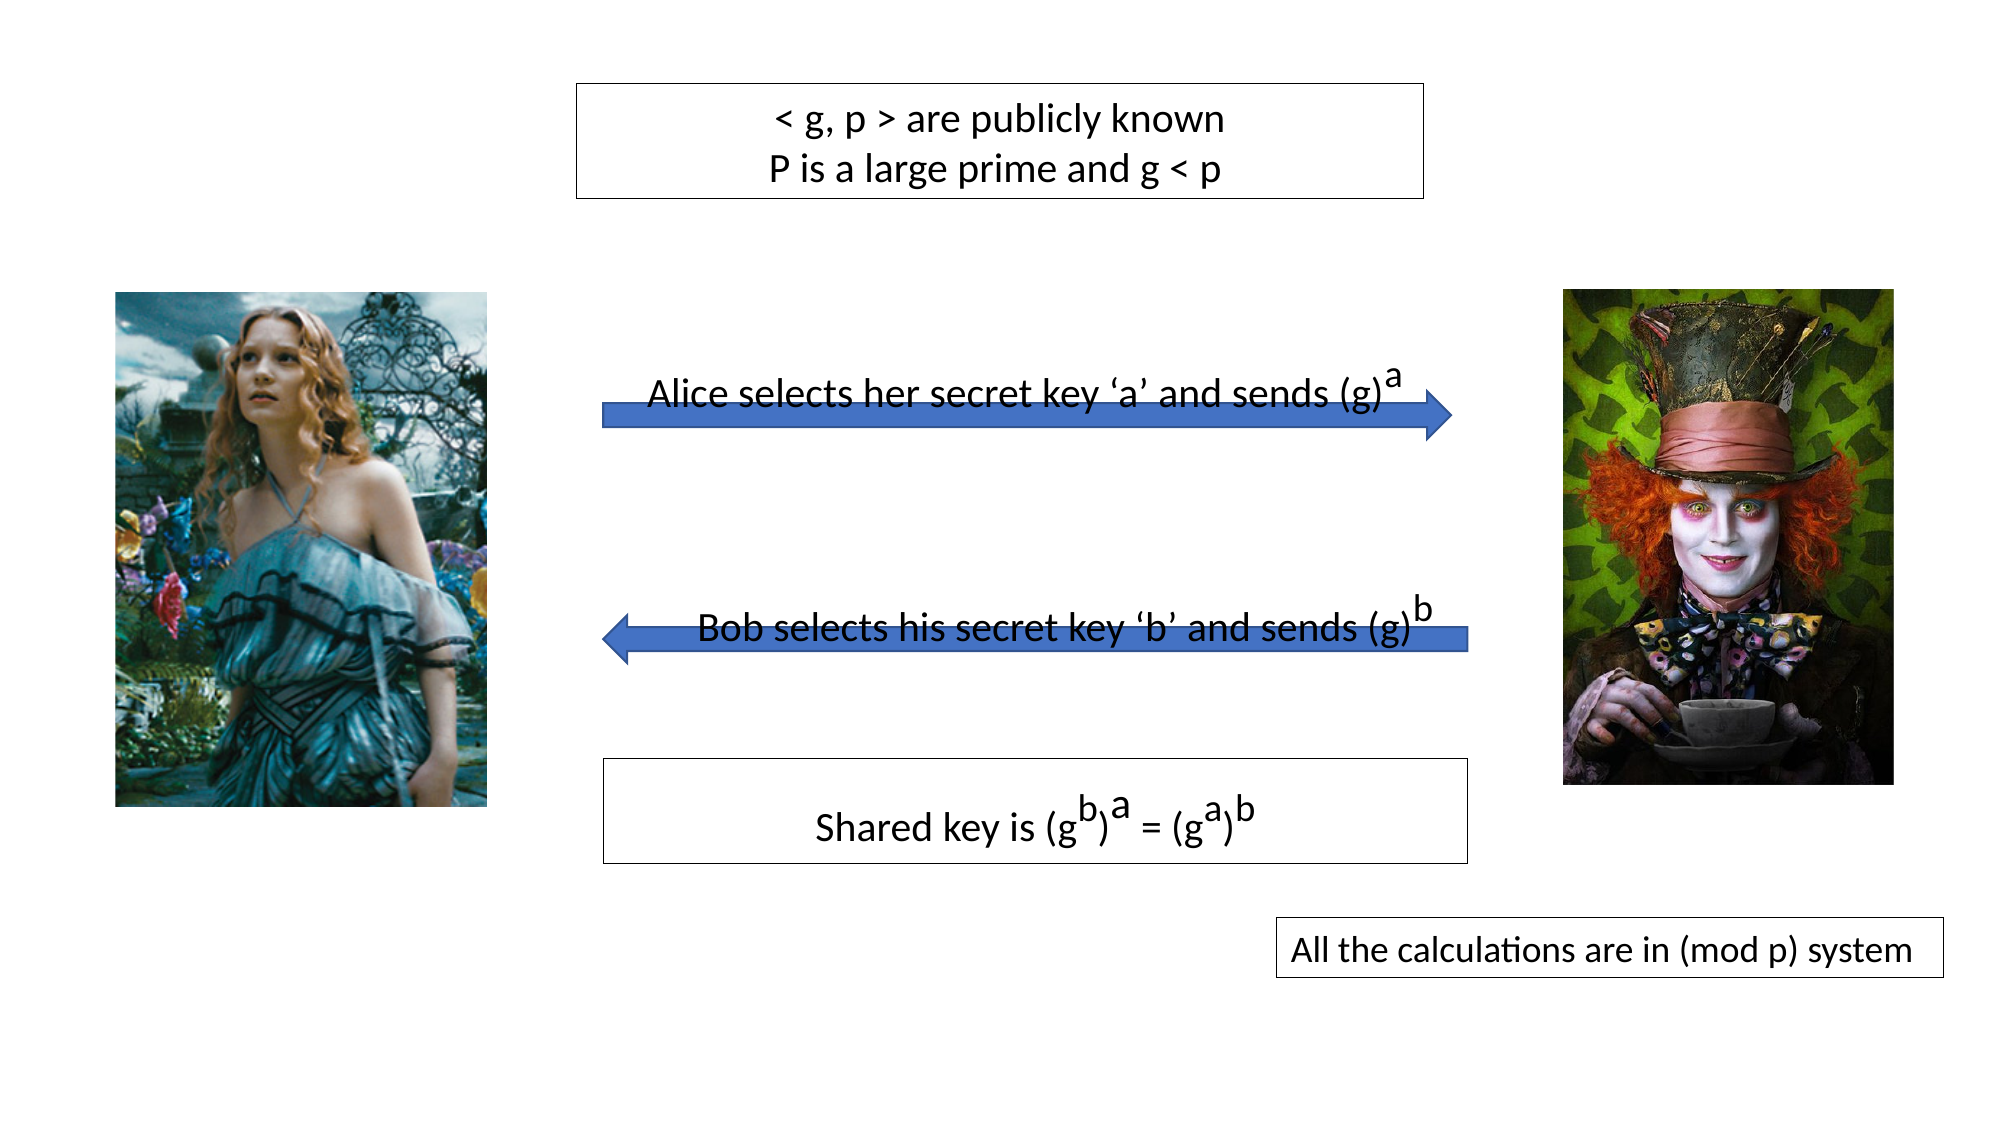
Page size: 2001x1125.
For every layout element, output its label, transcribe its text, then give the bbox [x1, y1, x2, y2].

text_box [602, 388, 1453, 442]
text_box All the calculations are in (mod p) system [1276, 917, 1944, 978]
text_box [601, 612, 666, 666]
text_box Bob selects his secret key ‘b’ and sends (g)b [666, 566, 1465, 662]
picture [115, 291, 487, 811]
picture [1563, 289, 1894, 785]
text_box [1465, 626, 1469, 653]
text_box < g, p > are publicly known P is a large prime and g < p [576, 83, 1424, 199]
text_box Shared key is (gb)a = (ga)b [603, 758, 1468, 864]
text_box Alice selects her secret key ‘a’ and sends (g)a [626, 333, 1424, 428]
